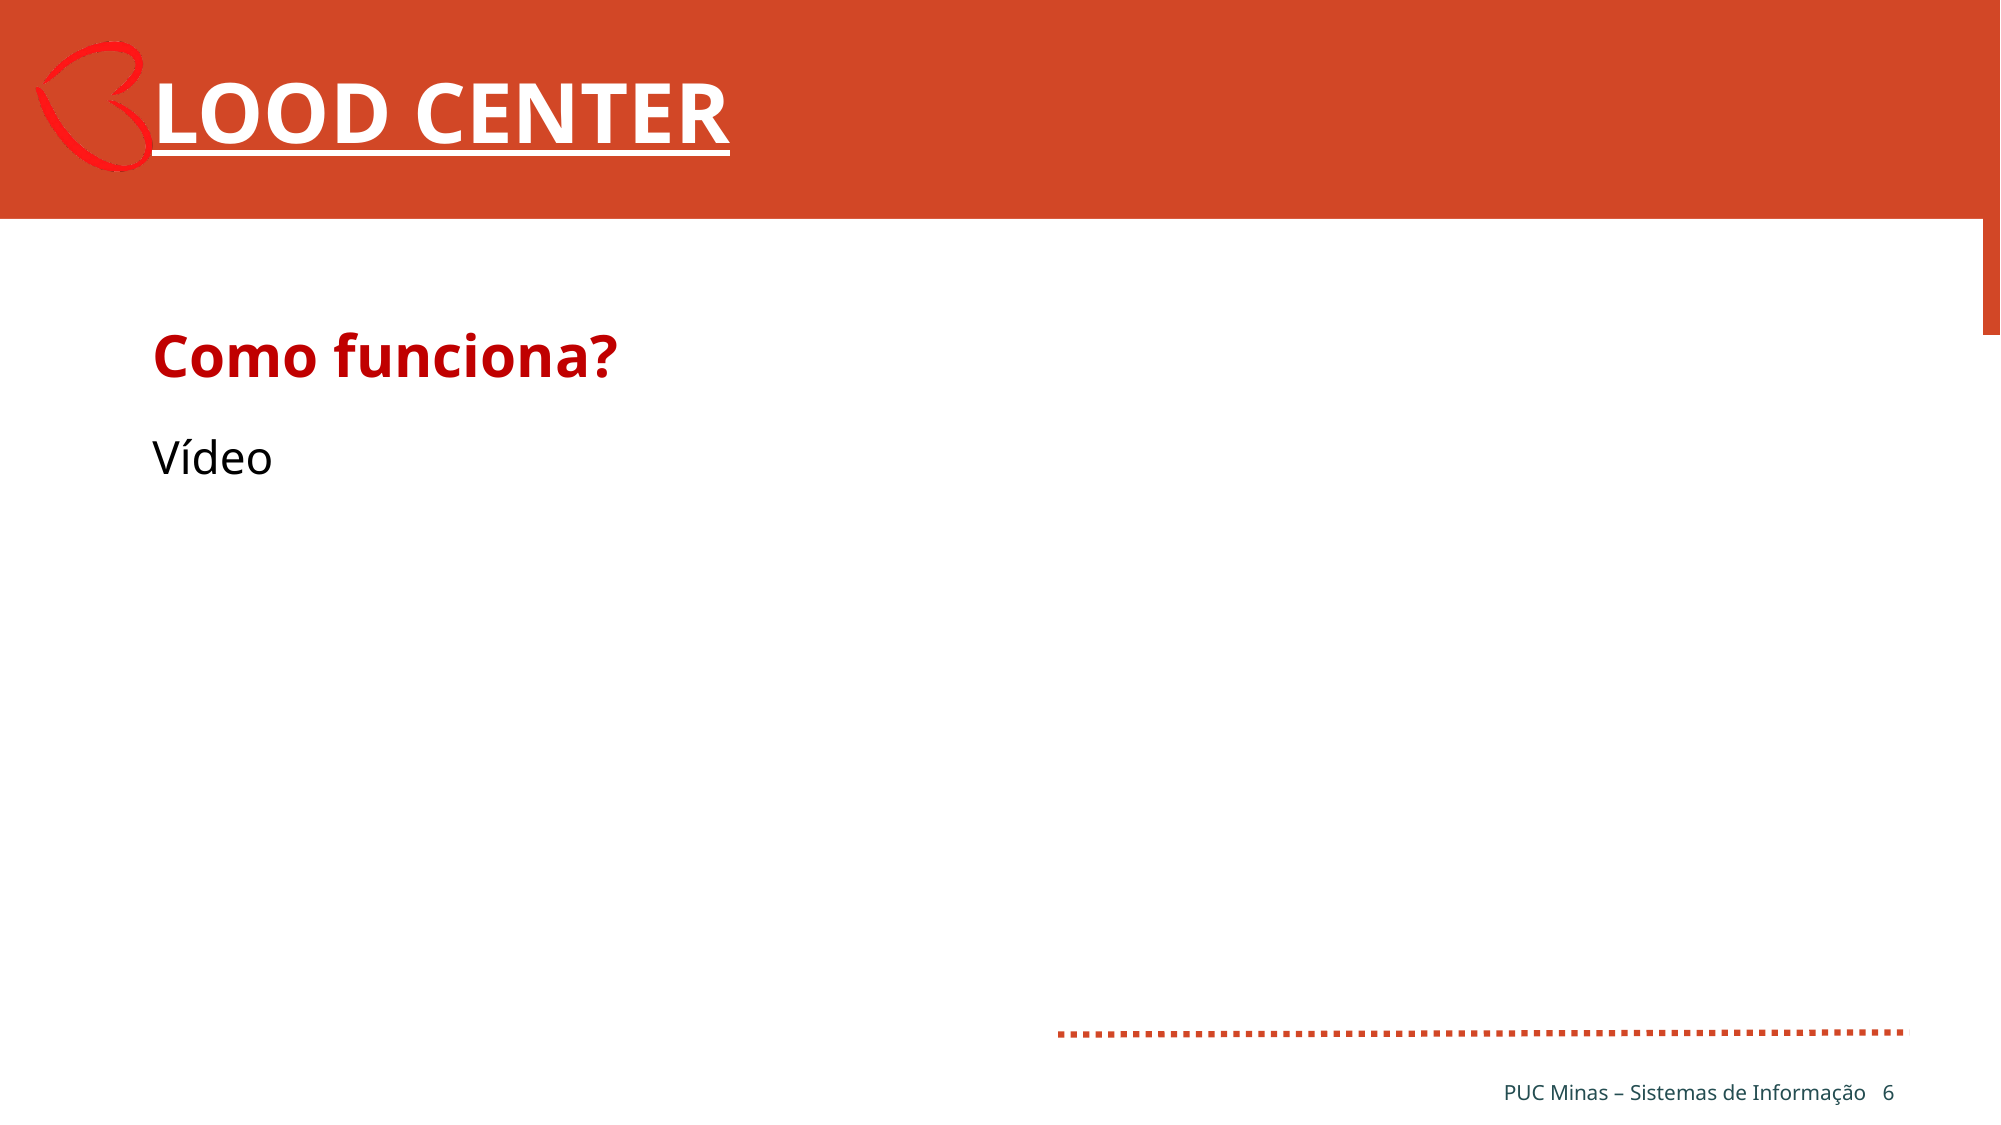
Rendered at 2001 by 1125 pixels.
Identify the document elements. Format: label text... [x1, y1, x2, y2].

title LOOD CENTER [137, 21, 1863, 258]
picture [22, 37, 163, 178]
text_box [1983, 214, 2000, 335]
text_box PUC Minas – Sistemas de Informação 6 [1070, 1062, 1910, 1123]
text_box Como funciona? Vídeo [137, 312, 1234, 753]
